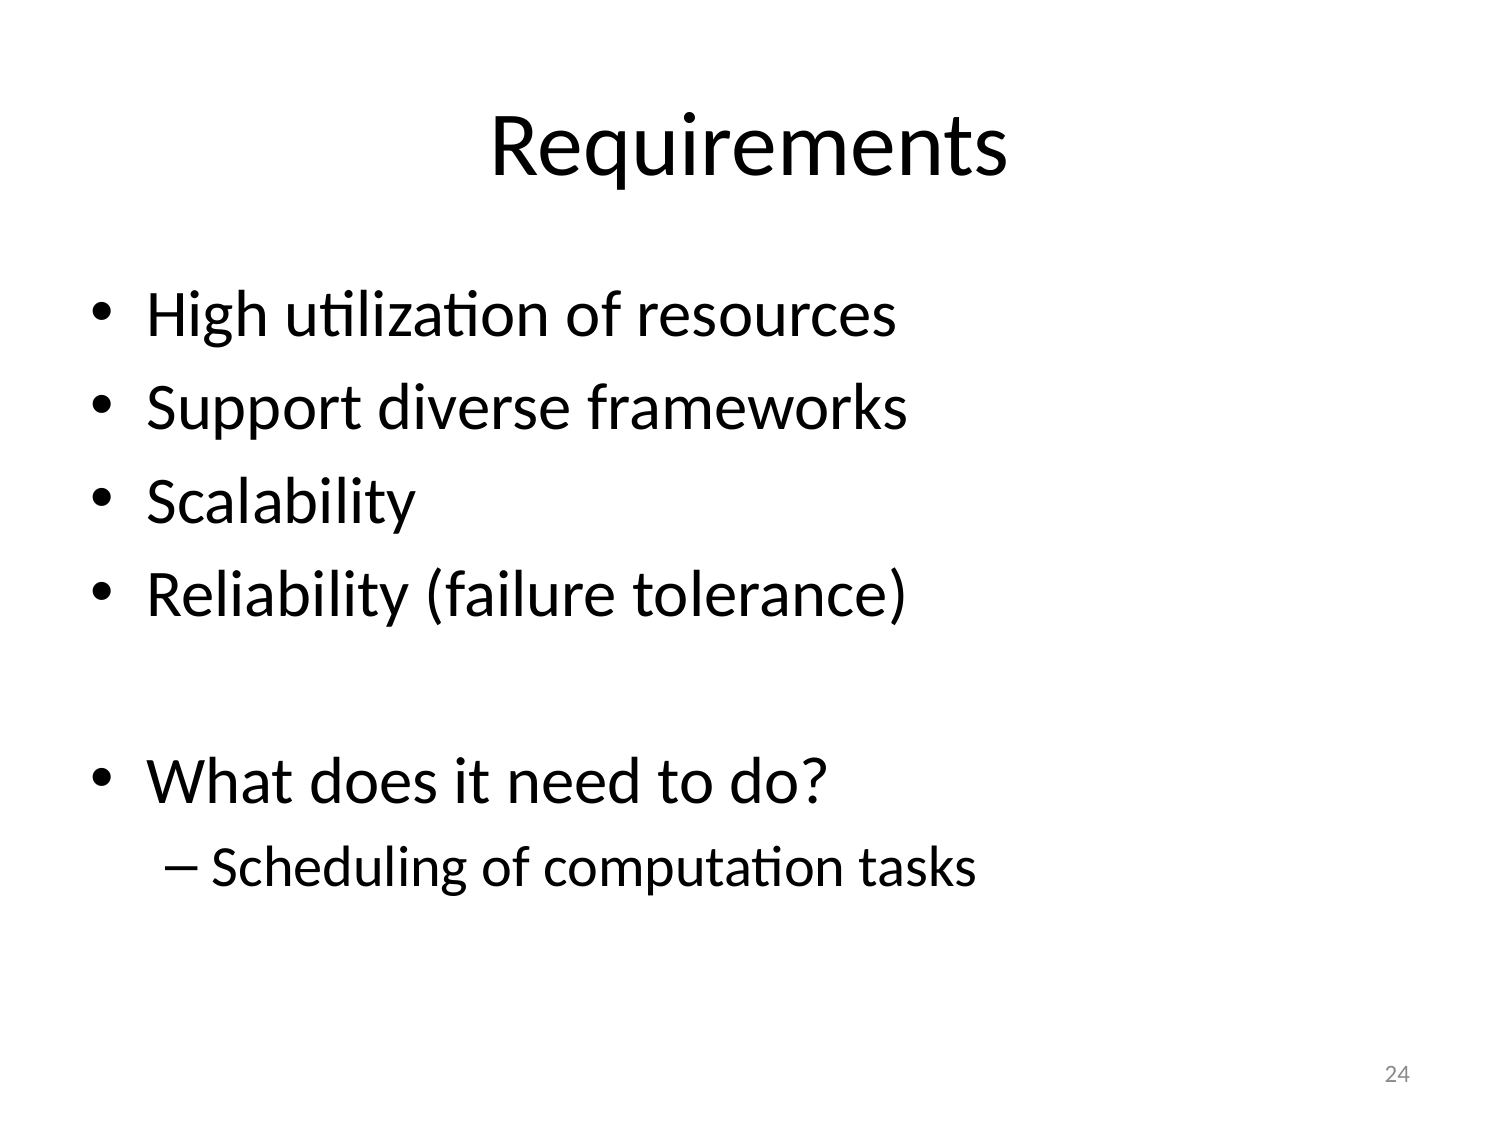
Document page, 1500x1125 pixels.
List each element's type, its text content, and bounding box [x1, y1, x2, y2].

title Requirements [75, 45, 1425, 233]
slide_number 24 [1074, 1042, 1425, 1103]
list High utilization of resources Support diverse frameworks Scalability Reliability (failure tolerance) What does it need to do? Scheduling of computation tasks [75, 262, 1425, 1005]
